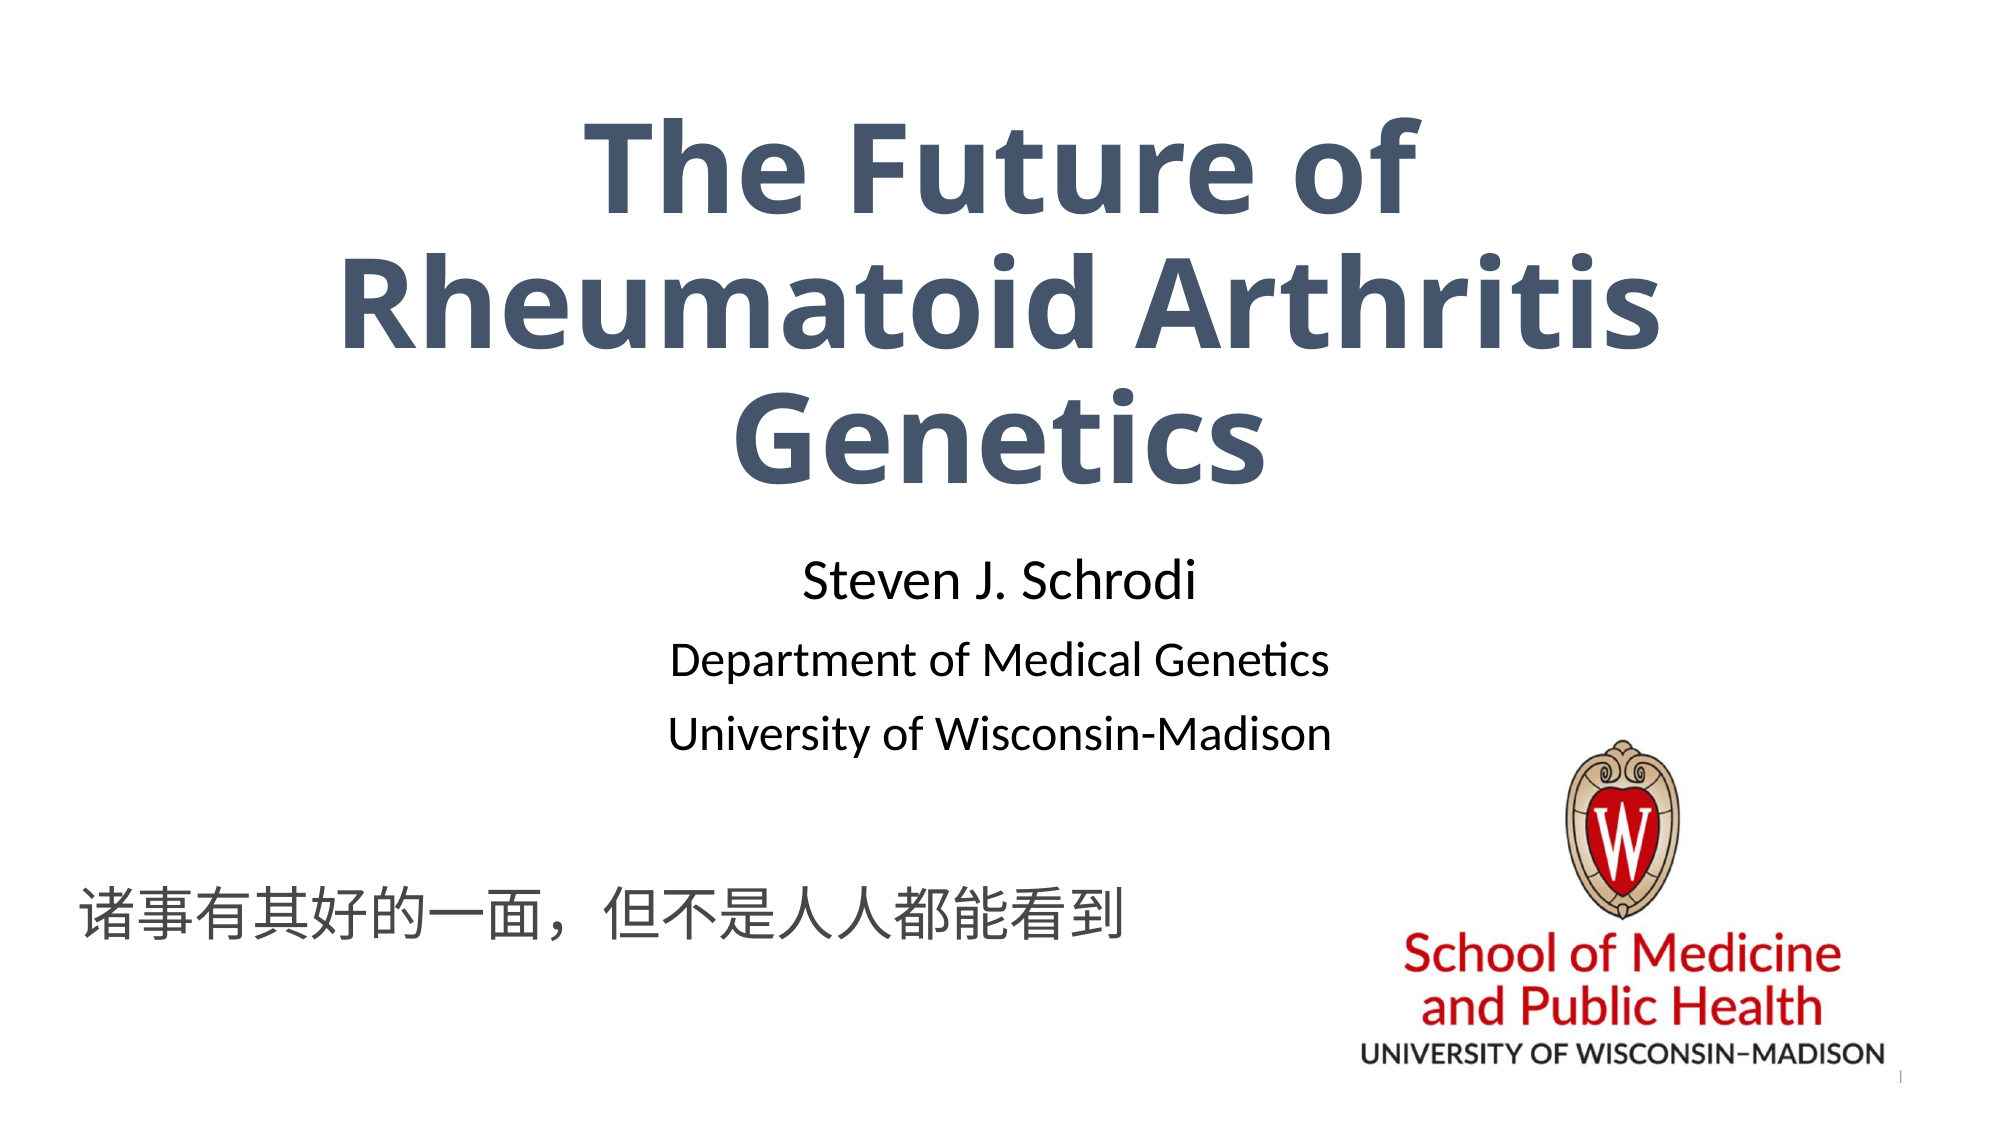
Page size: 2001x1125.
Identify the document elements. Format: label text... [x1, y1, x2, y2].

title The Future of Rheumatoid Arthritis Genetics [249, 126, 1750, 518]
subtitle Steven J. Schrodi Department of Medical Genetics University of Wisconsin-Madison [249, 541, 1750, 814]
picture [1349, 727, 1905, 1098]
text_box 诸事有其好的一面，但不是人人都能看到 [63, 869, 1150, 955]
